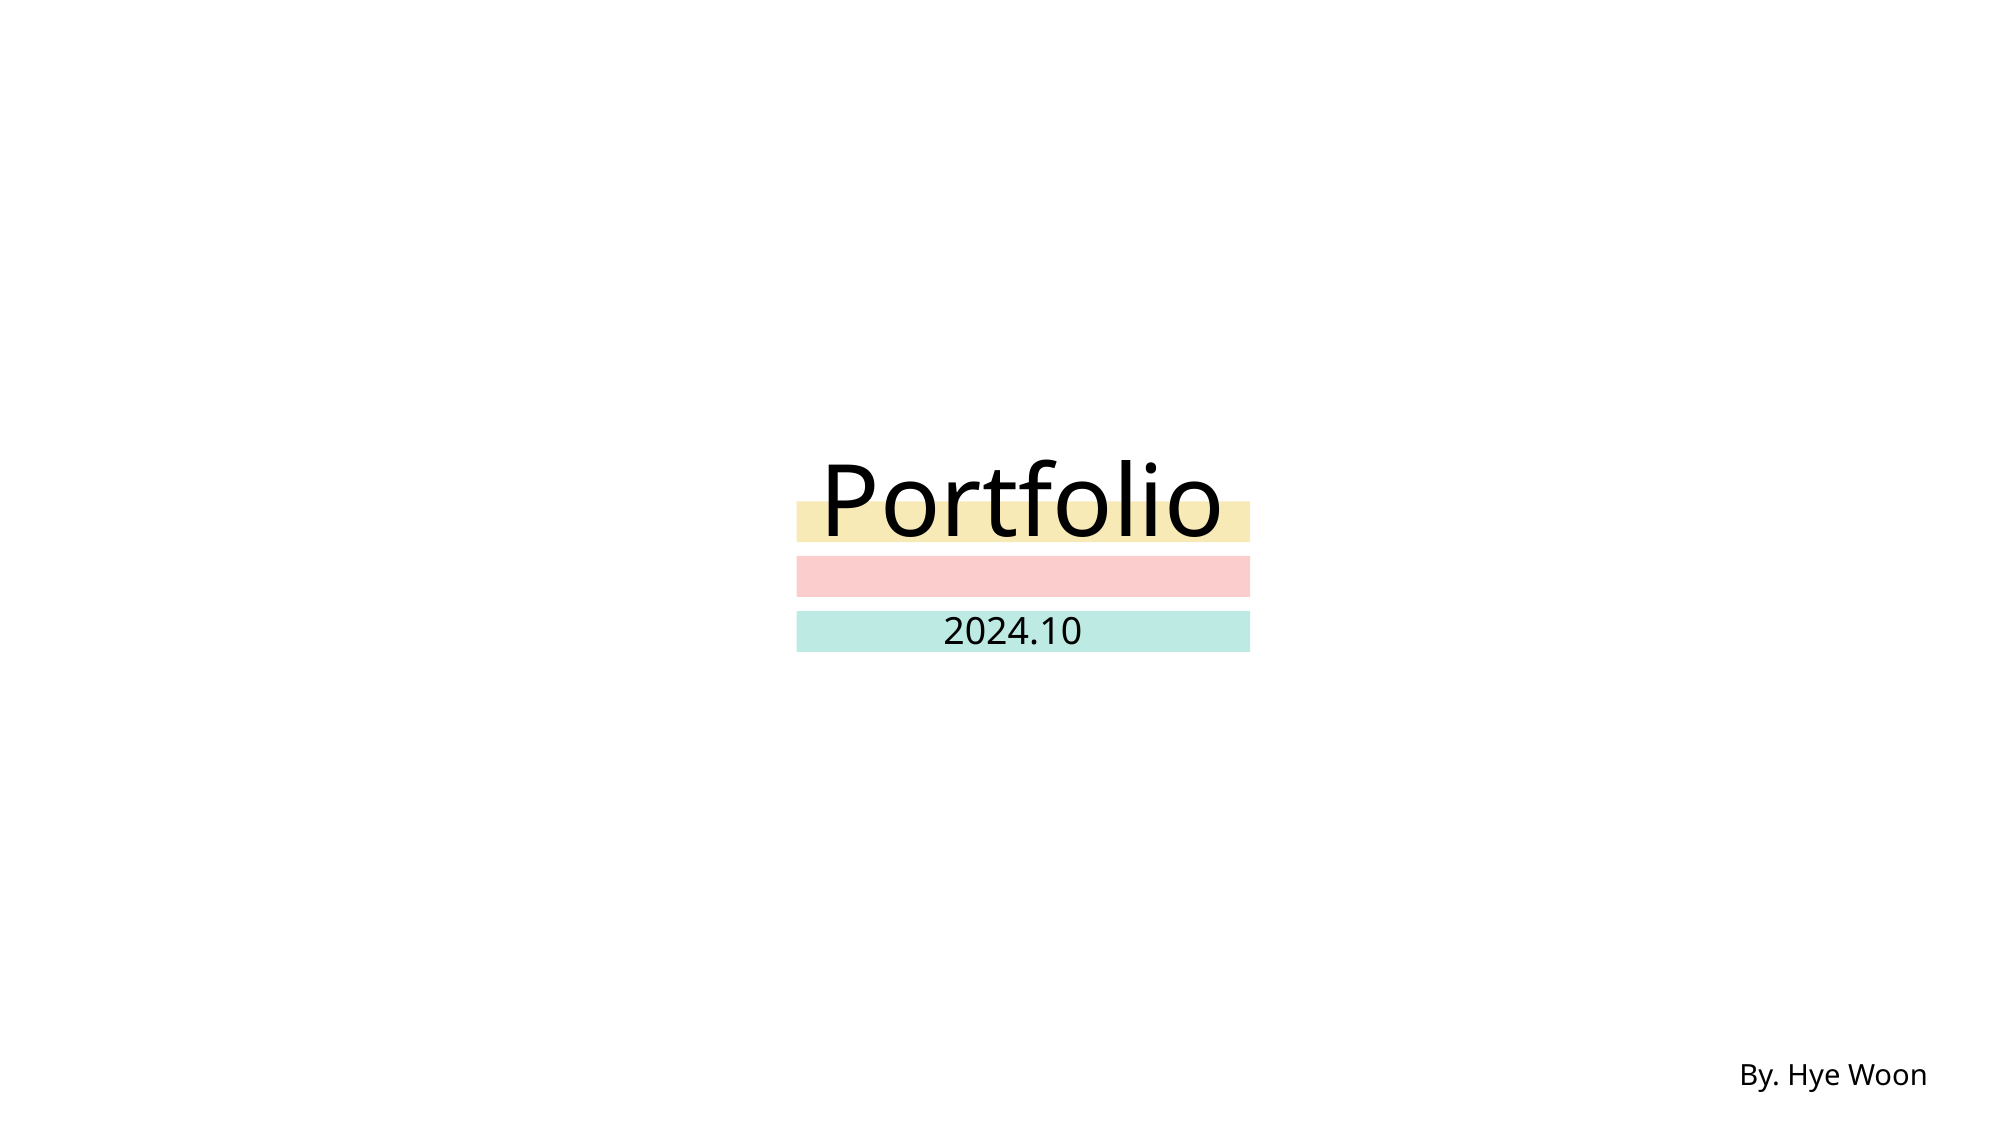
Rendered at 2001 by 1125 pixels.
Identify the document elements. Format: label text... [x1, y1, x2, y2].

text_box By. Hye Woon [1644, 1042, 2000, 1105]
text_box 2024.10 [829, 592, 1216, 667]
text_box Portfolio [711, 424, 1334, 569]
text_box [796, 610, 829, 653]
text_box [796, 569, 1251, 598]
text_box [1216, 610, 1251, 653]
